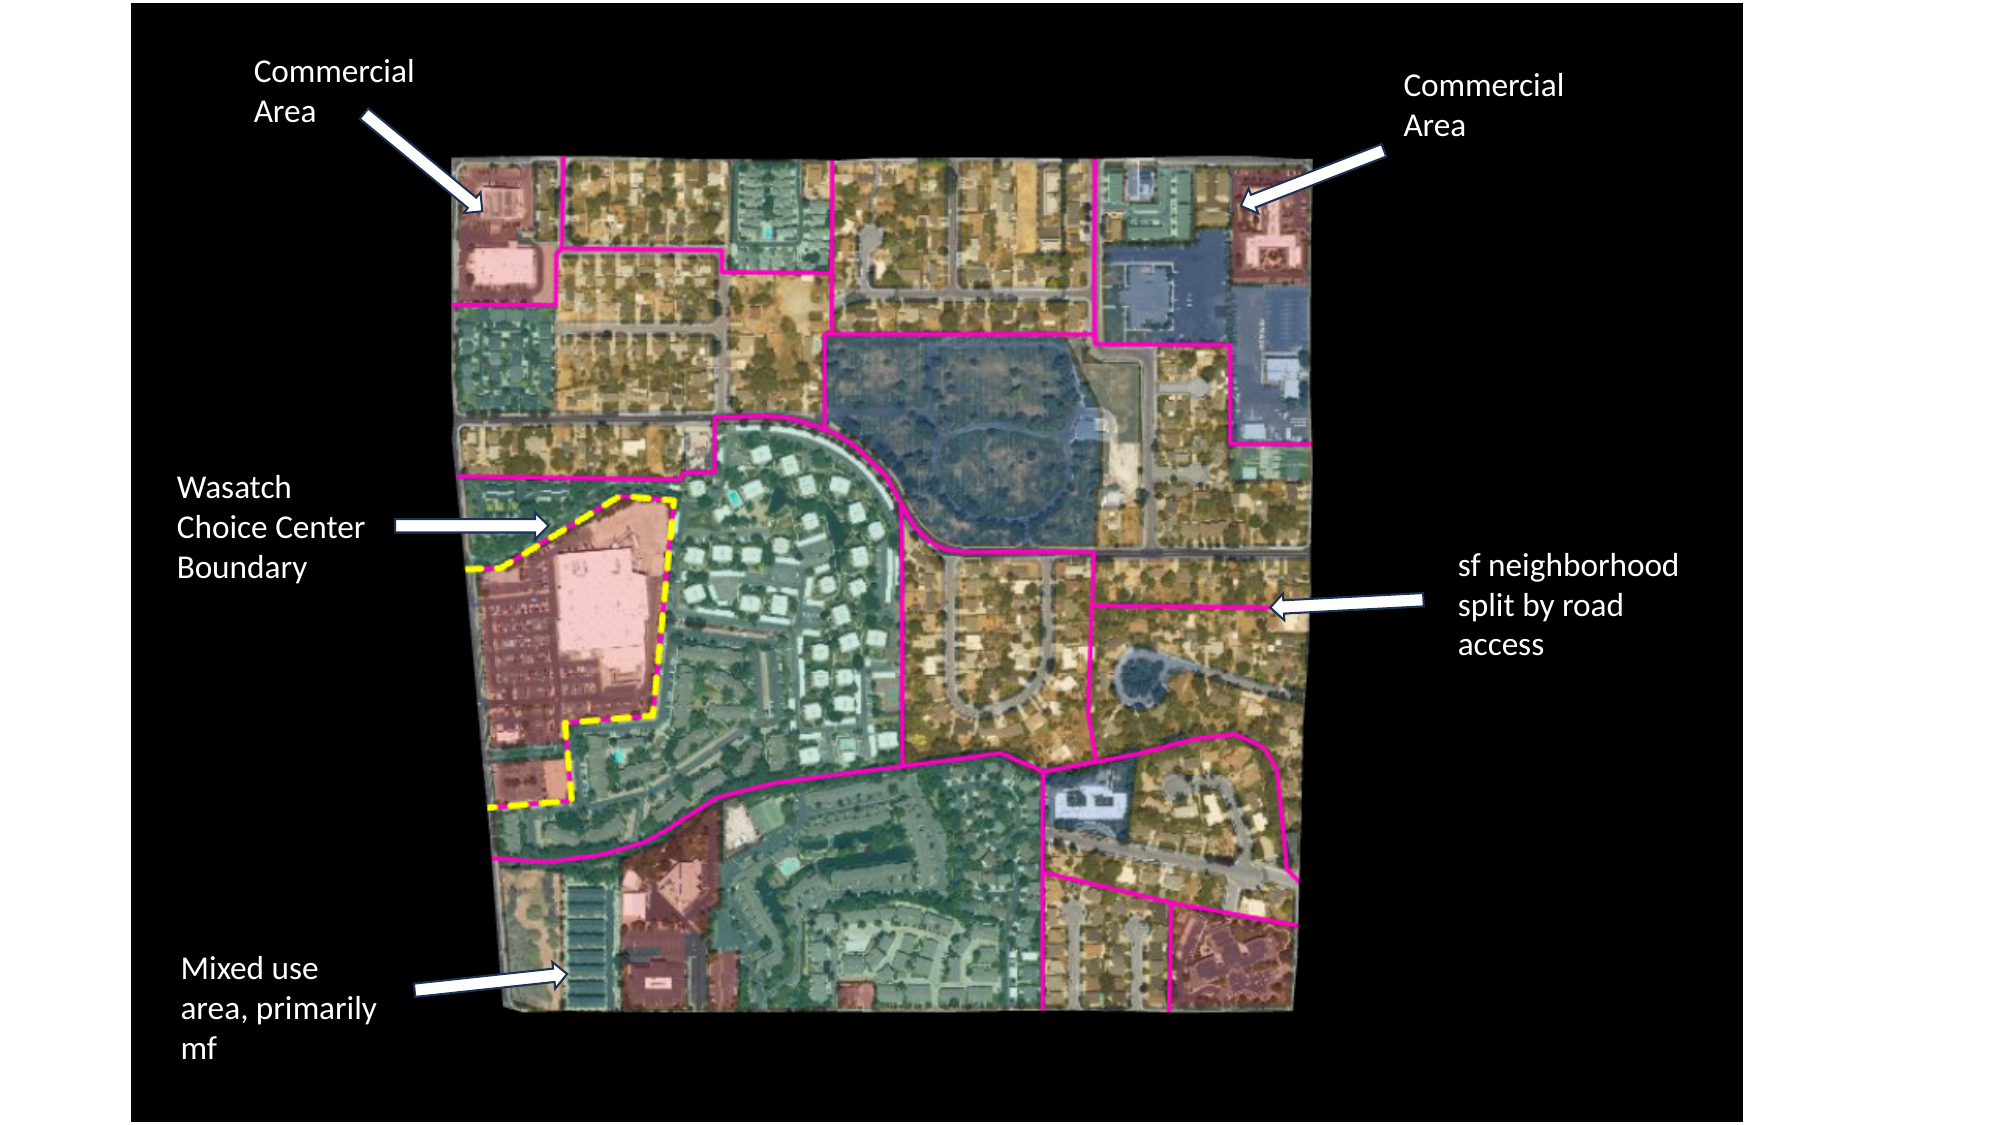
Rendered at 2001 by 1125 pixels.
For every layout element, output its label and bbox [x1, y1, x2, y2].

picture [131, 3, 1743, 1122]
